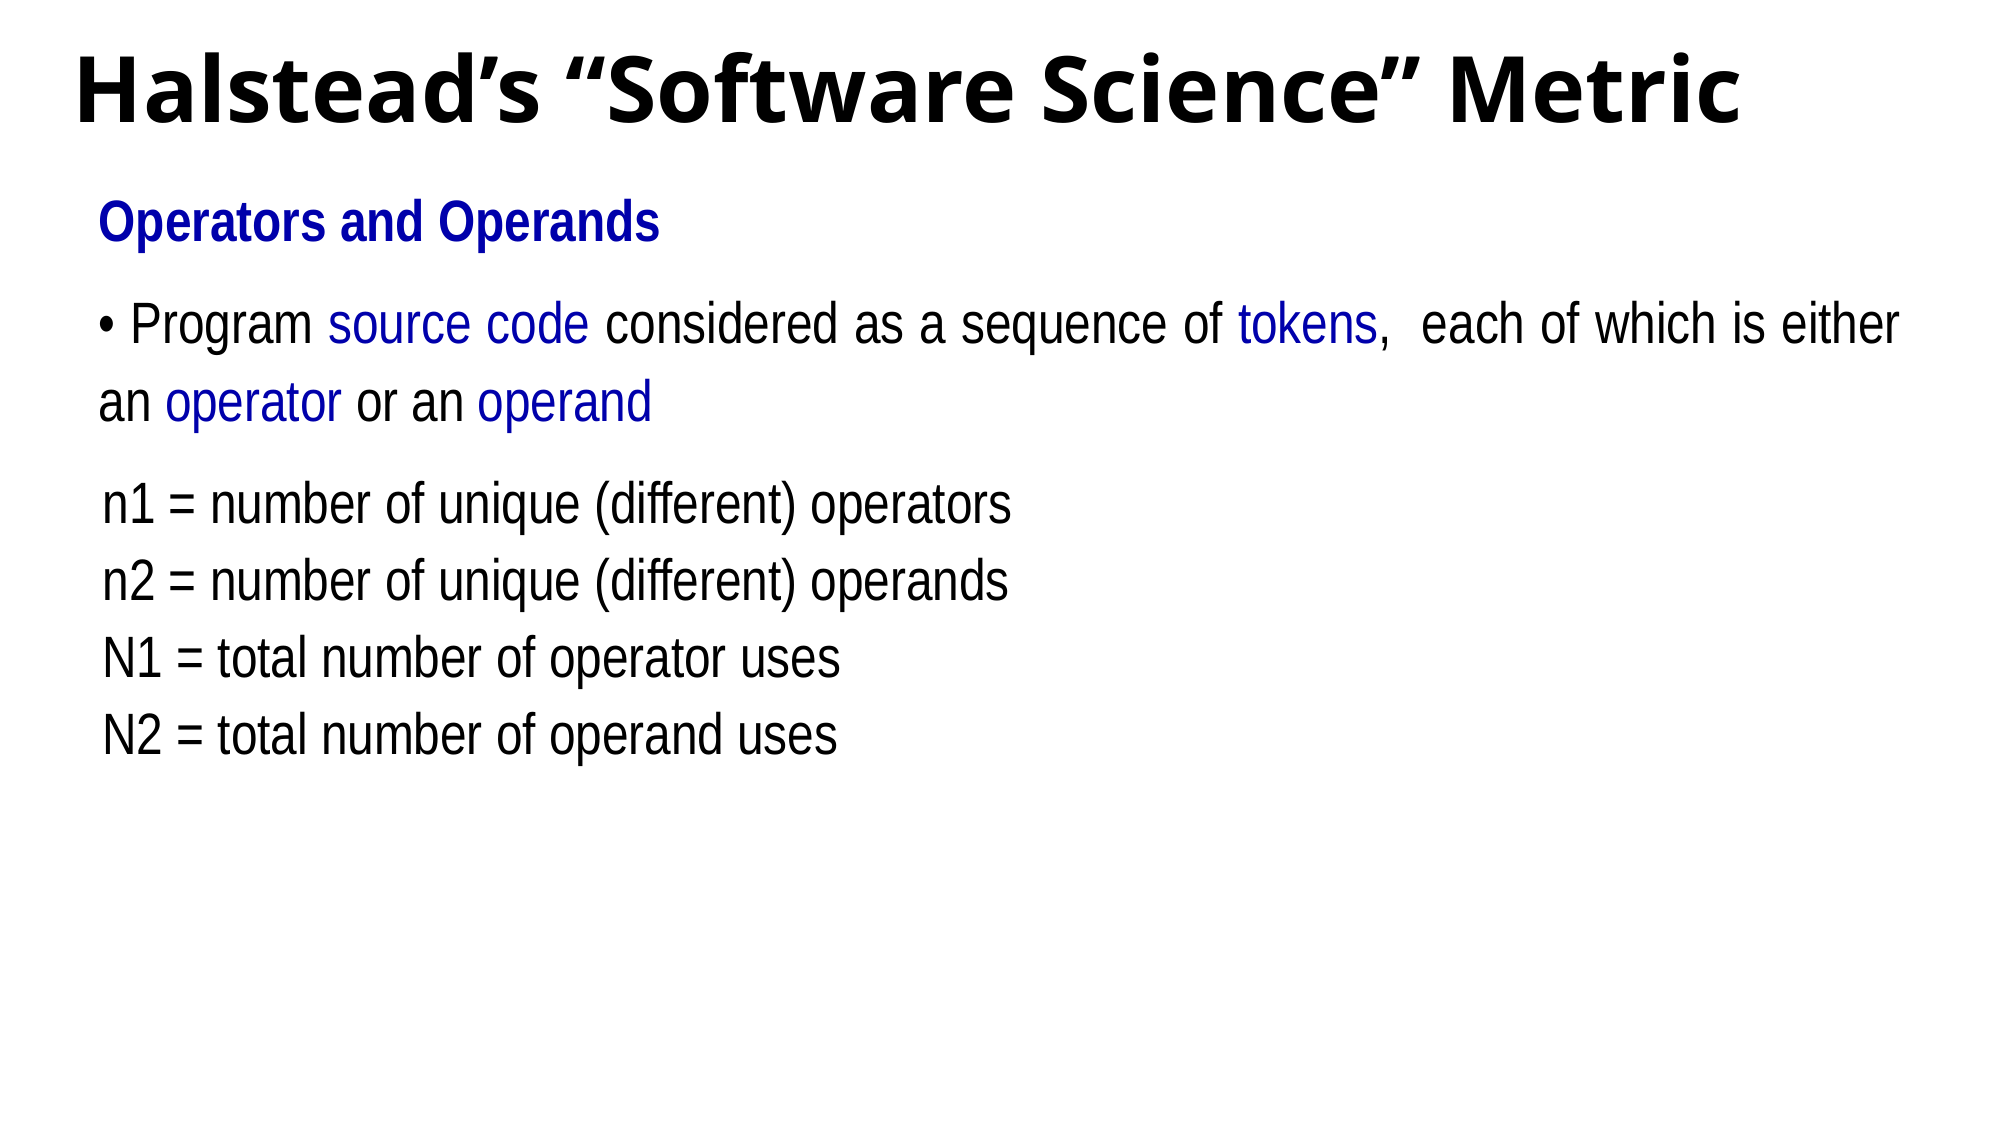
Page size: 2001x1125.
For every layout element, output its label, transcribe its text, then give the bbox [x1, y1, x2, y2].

title Halstead’s “Software Science” Metric [57, 16, 1783, 170]
text_box Operators and Operands • Program source code considered as a sequence of tokens, each of which is either an operator or an operand n1 = number of unique (different) operators n2 = number of unique (different) operands N1 = total number of operator uses N2 = total number of operand uses [83, 169, 1916, 774]
